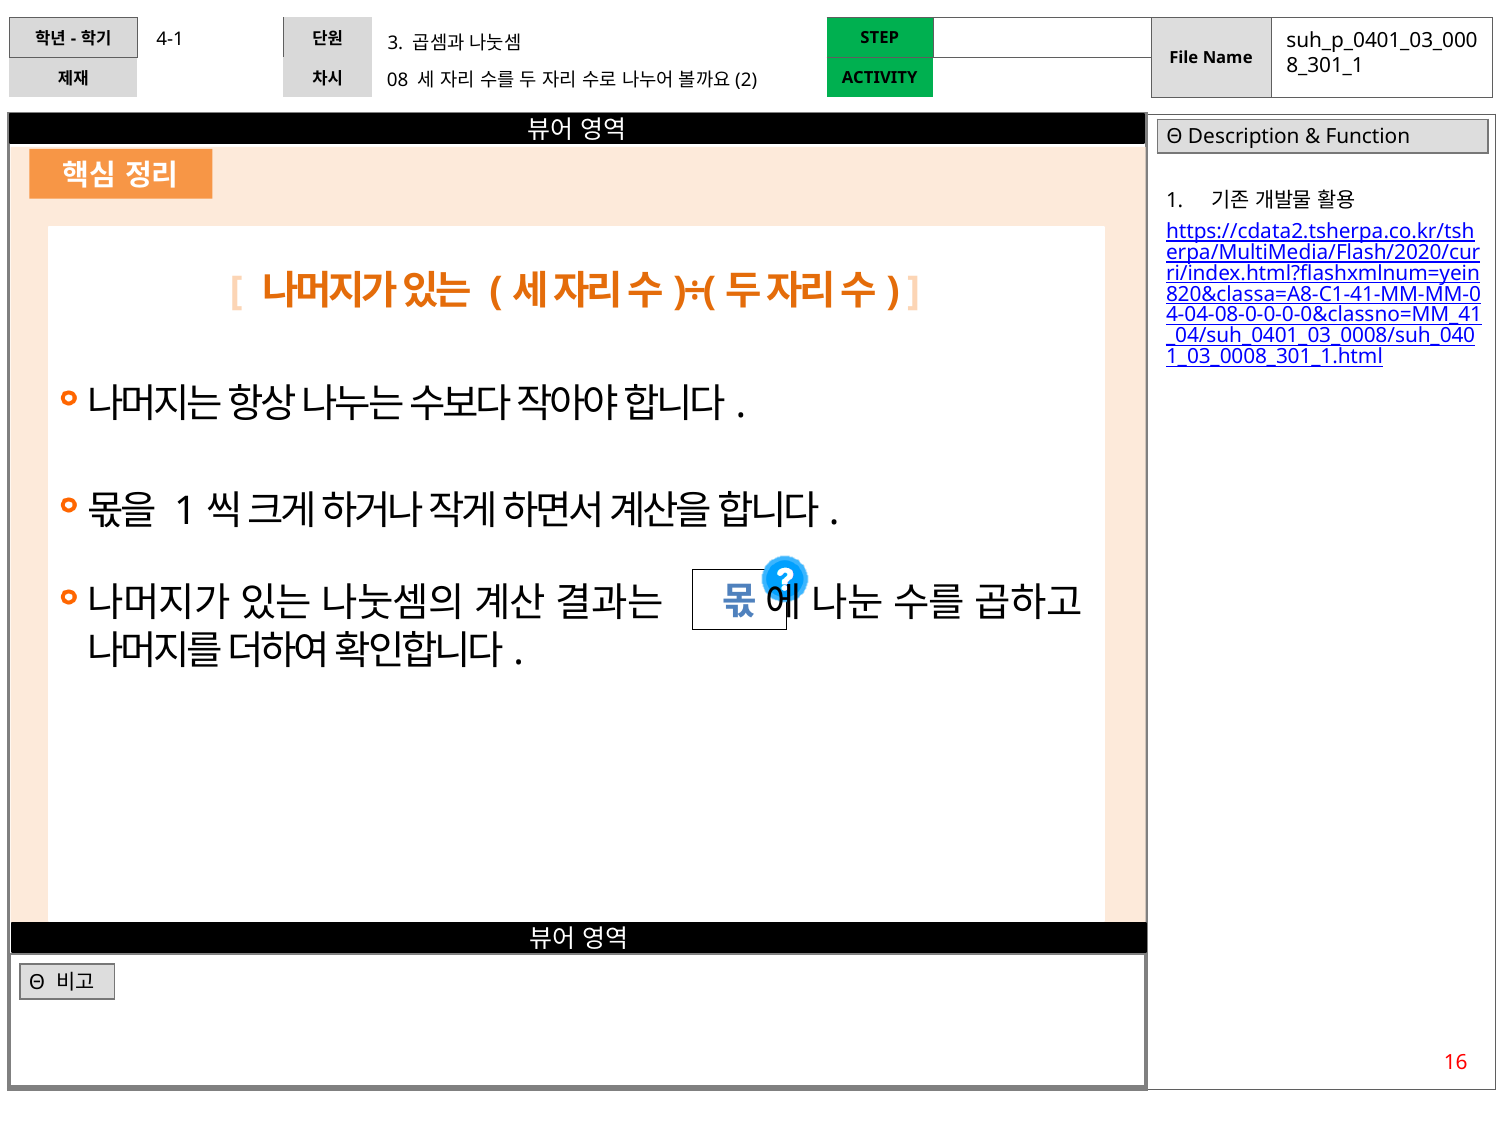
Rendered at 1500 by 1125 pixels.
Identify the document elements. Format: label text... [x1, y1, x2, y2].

text_box 08 세 자리 수를 두 자리 수로 나누어 볼까요(2) [372, 60, 821, 96]
text_box 3. 곱셈과 나눗셈 [372, 23, 828, 48]
picture [755, 550, 816, 609]
picture [58, 387, 78, 408]
picture [58, 494, 78, 515]
table_header Θ Description & Function [1158, 120, 1487, 152]
text_box 나머지가 있는 나눗셈의 계산 결과는 에 나눈 수를 곱하고 나머지를 더하여 확인합니다. [72, 569, 1095, 680]
text_box 핵심 정리 [29, 148, 213, 199]
text_box 기존 개발물 활용 https://cdata2.tsherpa.co.kr/tsherpa/MultiMedia/Flash/2020/curri/index.html?flashxmlnum=yein820&classa=A8-C1-41-MM-MM-04-04-08-0-0-0-0&classno=MM_41_04/suh_0401_03_0008/suh_0401_03_0008_301_1.html [1151, 179, 1500, 447]
text_box 4-1 [141, 18, 284, 55]
picture [58, 586, 78, 608]
text_box 몫을 1씩 크게 하거나 작게 하면서 계산을 합니다. [72, 477, 1095, 540]
text_box suh_p_0401_03_0008_301_1 [1271, 18, 1500, 84]
text_box 나머지는 항상 나누는 수보다 작아야 합니다. [72, 370, 1095, 433]
text_box [ 나머지가 있는 (세 자리 수)÷(두 자리 수) ] [63, 257, 1086, 320]
